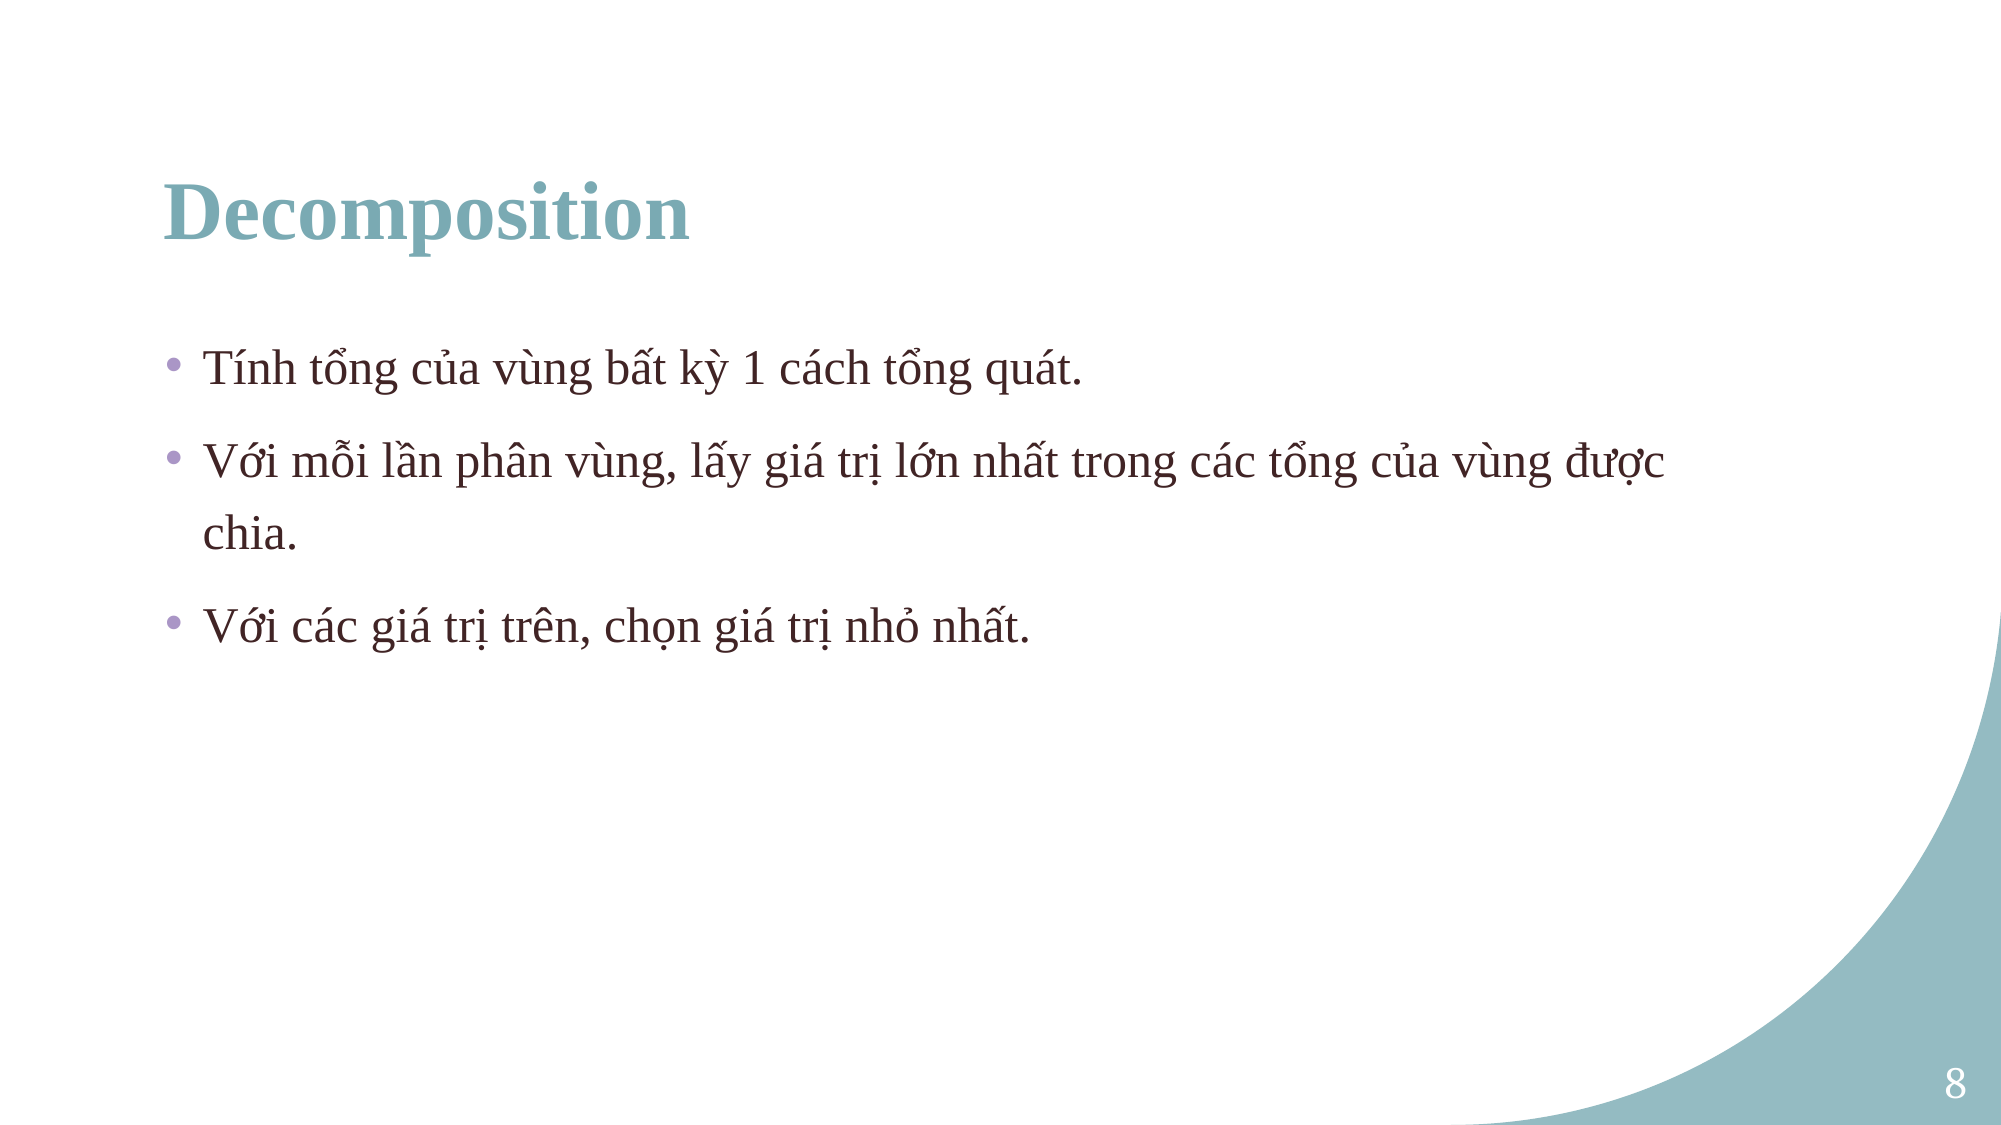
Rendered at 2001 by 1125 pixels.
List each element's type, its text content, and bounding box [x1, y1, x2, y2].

slide_number 8 [1868, 1055, 1983, 1116]
list Tính tổng của vùng bất kỳ 1 cách tổng quát. Với mỗi lần phân vùng, lấy giá trị lớn nhất trong các tổng của vùng được chia. Với các giá trị trên, chọn giá trị nhỏ nhất. [150, 314, 1777, 992]
title Decomposition [148, 96, 1775, 315]
